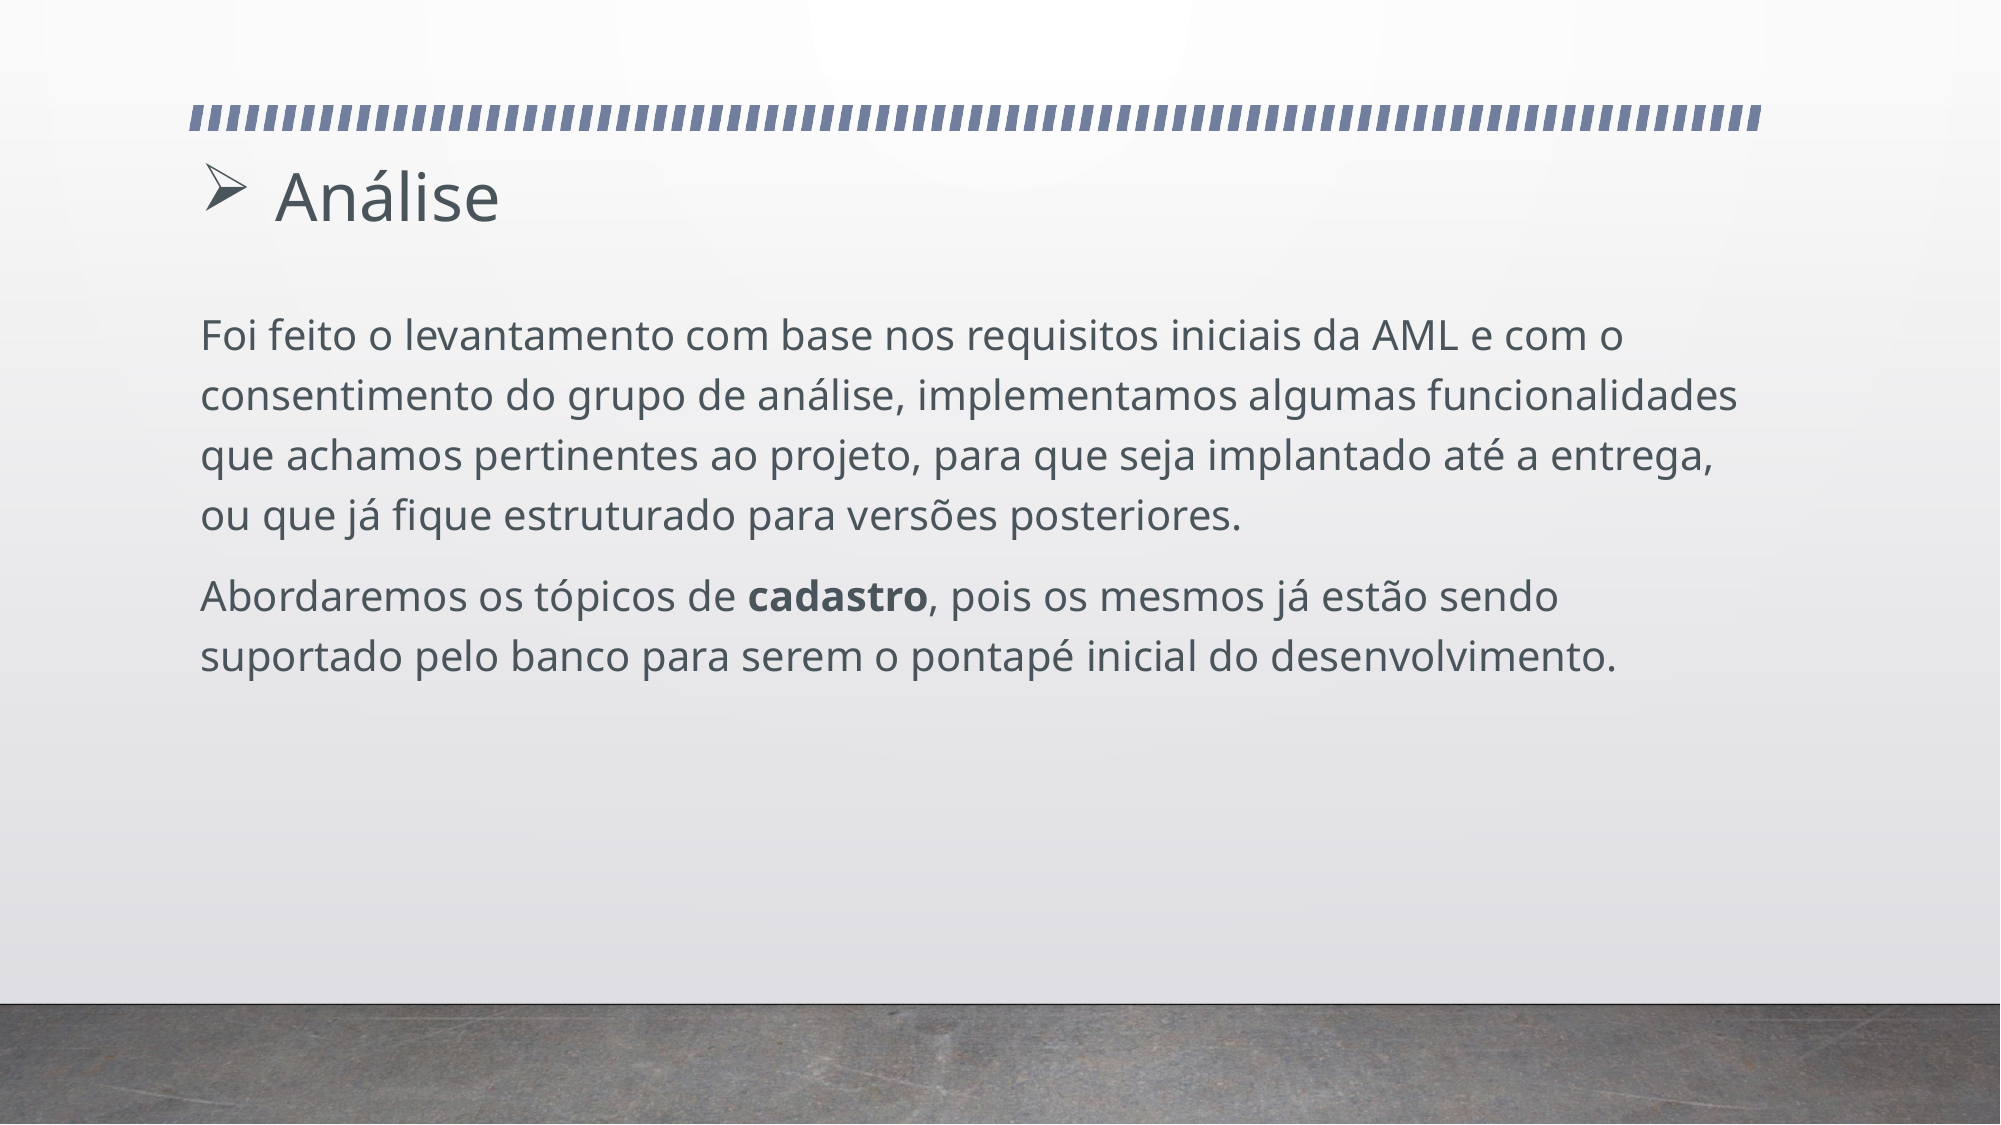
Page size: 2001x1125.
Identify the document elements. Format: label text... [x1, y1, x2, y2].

list Foi feito o levantamento com base nos requisitos iniciais da AML e com o consentimento do grupo de análise, implementamos algumas funcionalidades que achamos pertinentes ao projeto, para que seja implantado até a entrega, ou que já fique estruturado para versões posteriores. Abordaremos os tópicos de cadastro, pois os mesmos já estão sendo suportado pelo banco para serem o pontapé inicial do desenvolvimento. [185, 291, 1761, 897]
title Análise [185, 156, 1761, 291]
picture [0, 1004, 2000, 1124]
